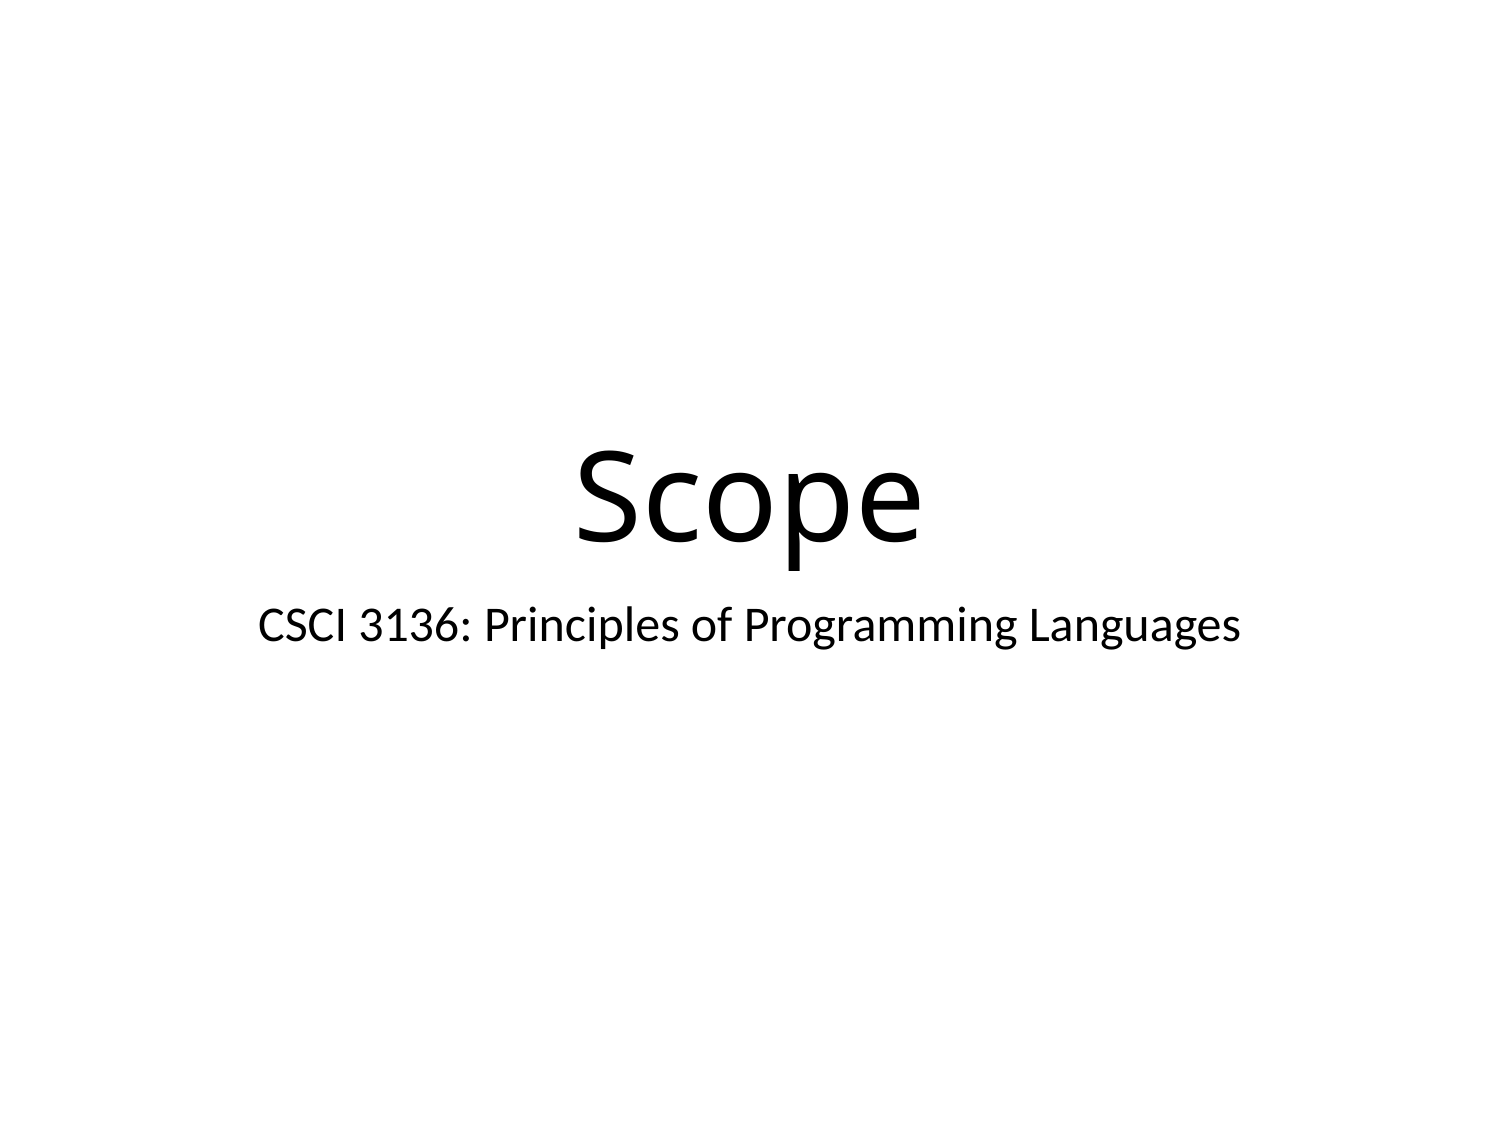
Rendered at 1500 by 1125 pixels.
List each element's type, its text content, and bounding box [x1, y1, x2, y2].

title Scope [112, 184, 1388, 576]
subtitle CSCI 3136: Principles of Programming Languages [187, 590, 1313, 863]
